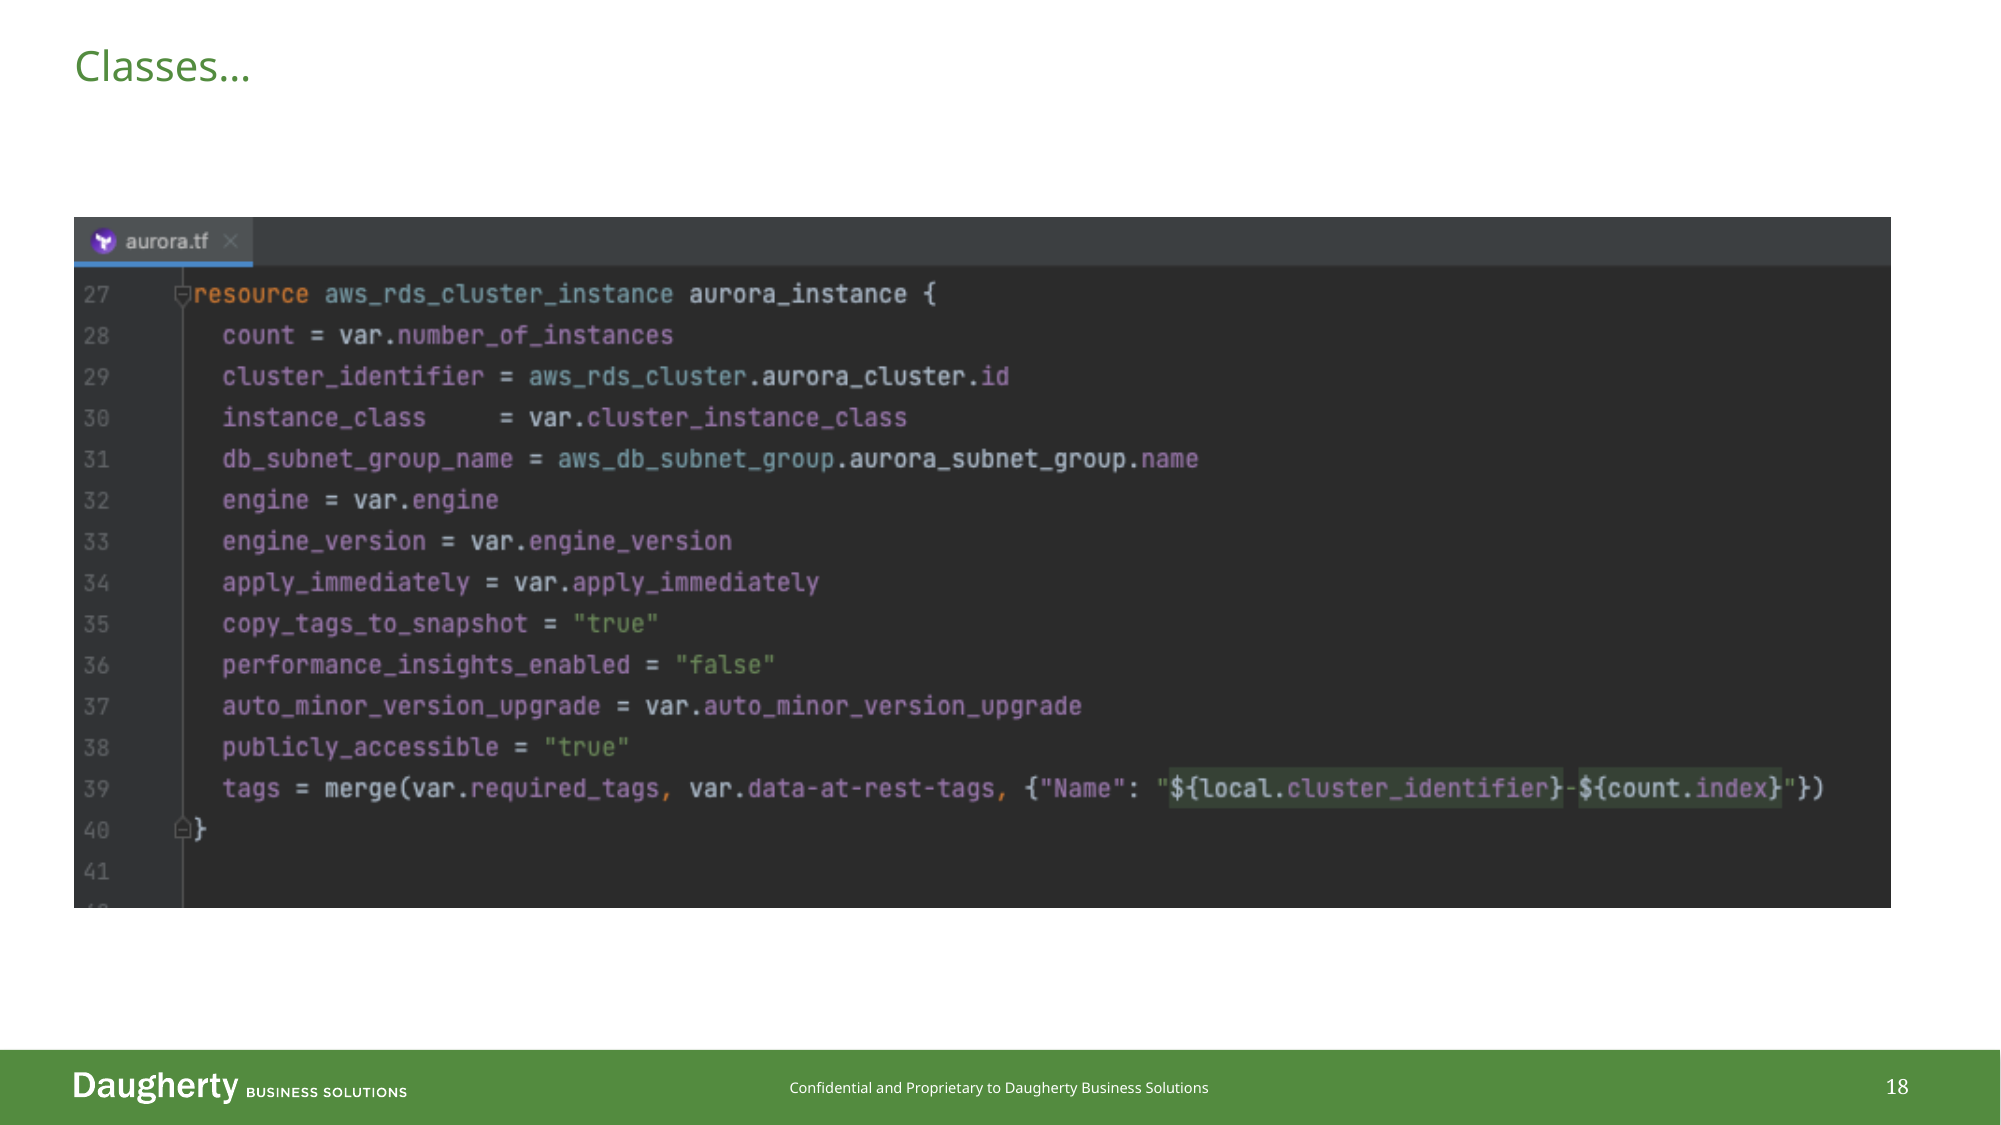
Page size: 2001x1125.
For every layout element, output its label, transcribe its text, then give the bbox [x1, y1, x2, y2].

slide_number 18 [1808, 1057, 1924, 1118]
title Classes… [74, 0, 1924, 131]
picture [74, 217, 1892, 908]
